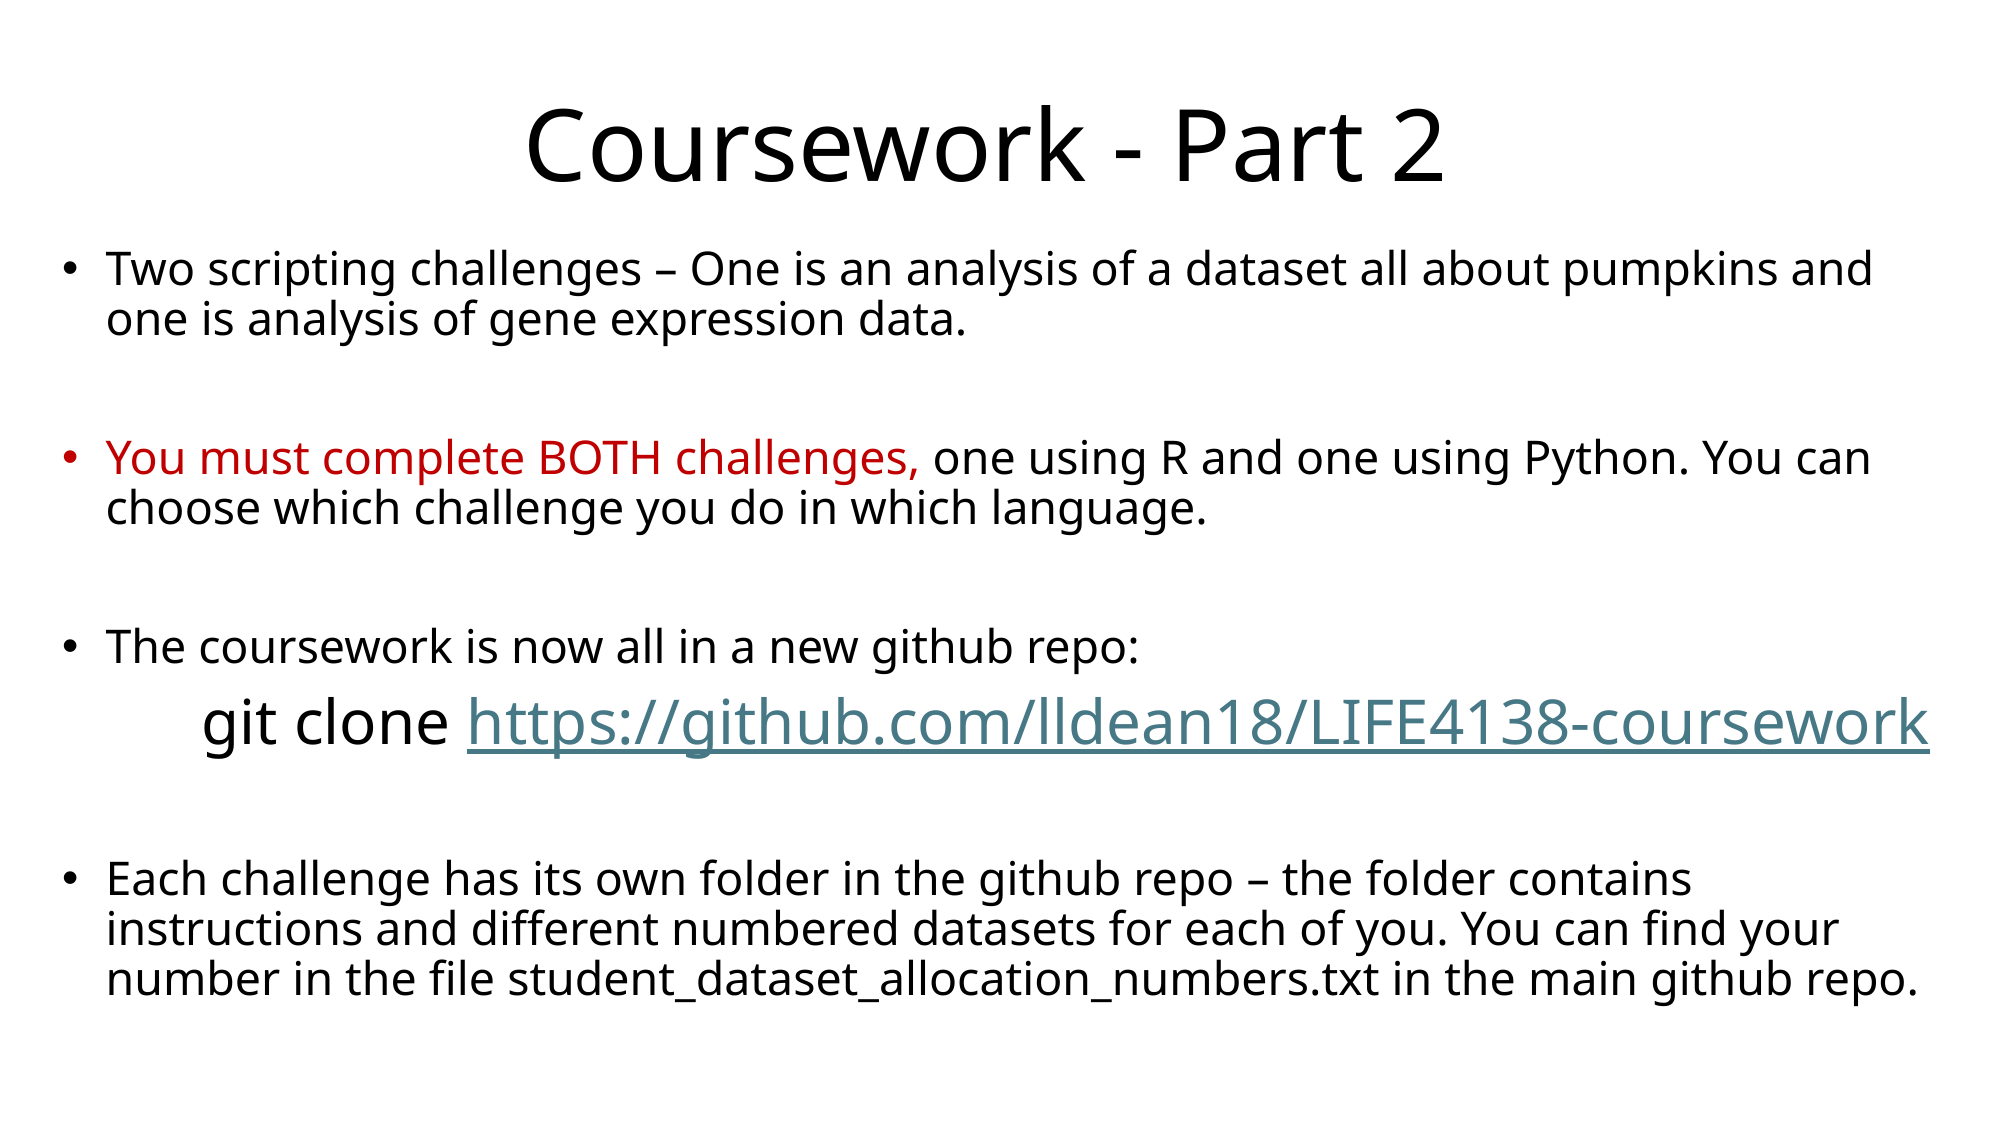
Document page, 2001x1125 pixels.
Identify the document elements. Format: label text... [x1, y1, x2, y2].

subtitle Two scripting challenges – One is an analysis of a dataset all about pumpkins and one is analysis of gene expression data. You must complete BOTH challenges, one using R and one using Python. You can choose which challenge you do in which language. The coursework is now all in a new github repo: git clone https://github.com/lldean18/LIFE4138-coursework Each challenge has its own folder in the github repo – the folder contains instructions and different numbered datasets for each of you. You can find your number in the file student_dataset_allocation_numbers.txt in the main github repo. [47, 237, 1969, 1086]
title Coursework - Part 2 [236, 39, 1737, 211]
